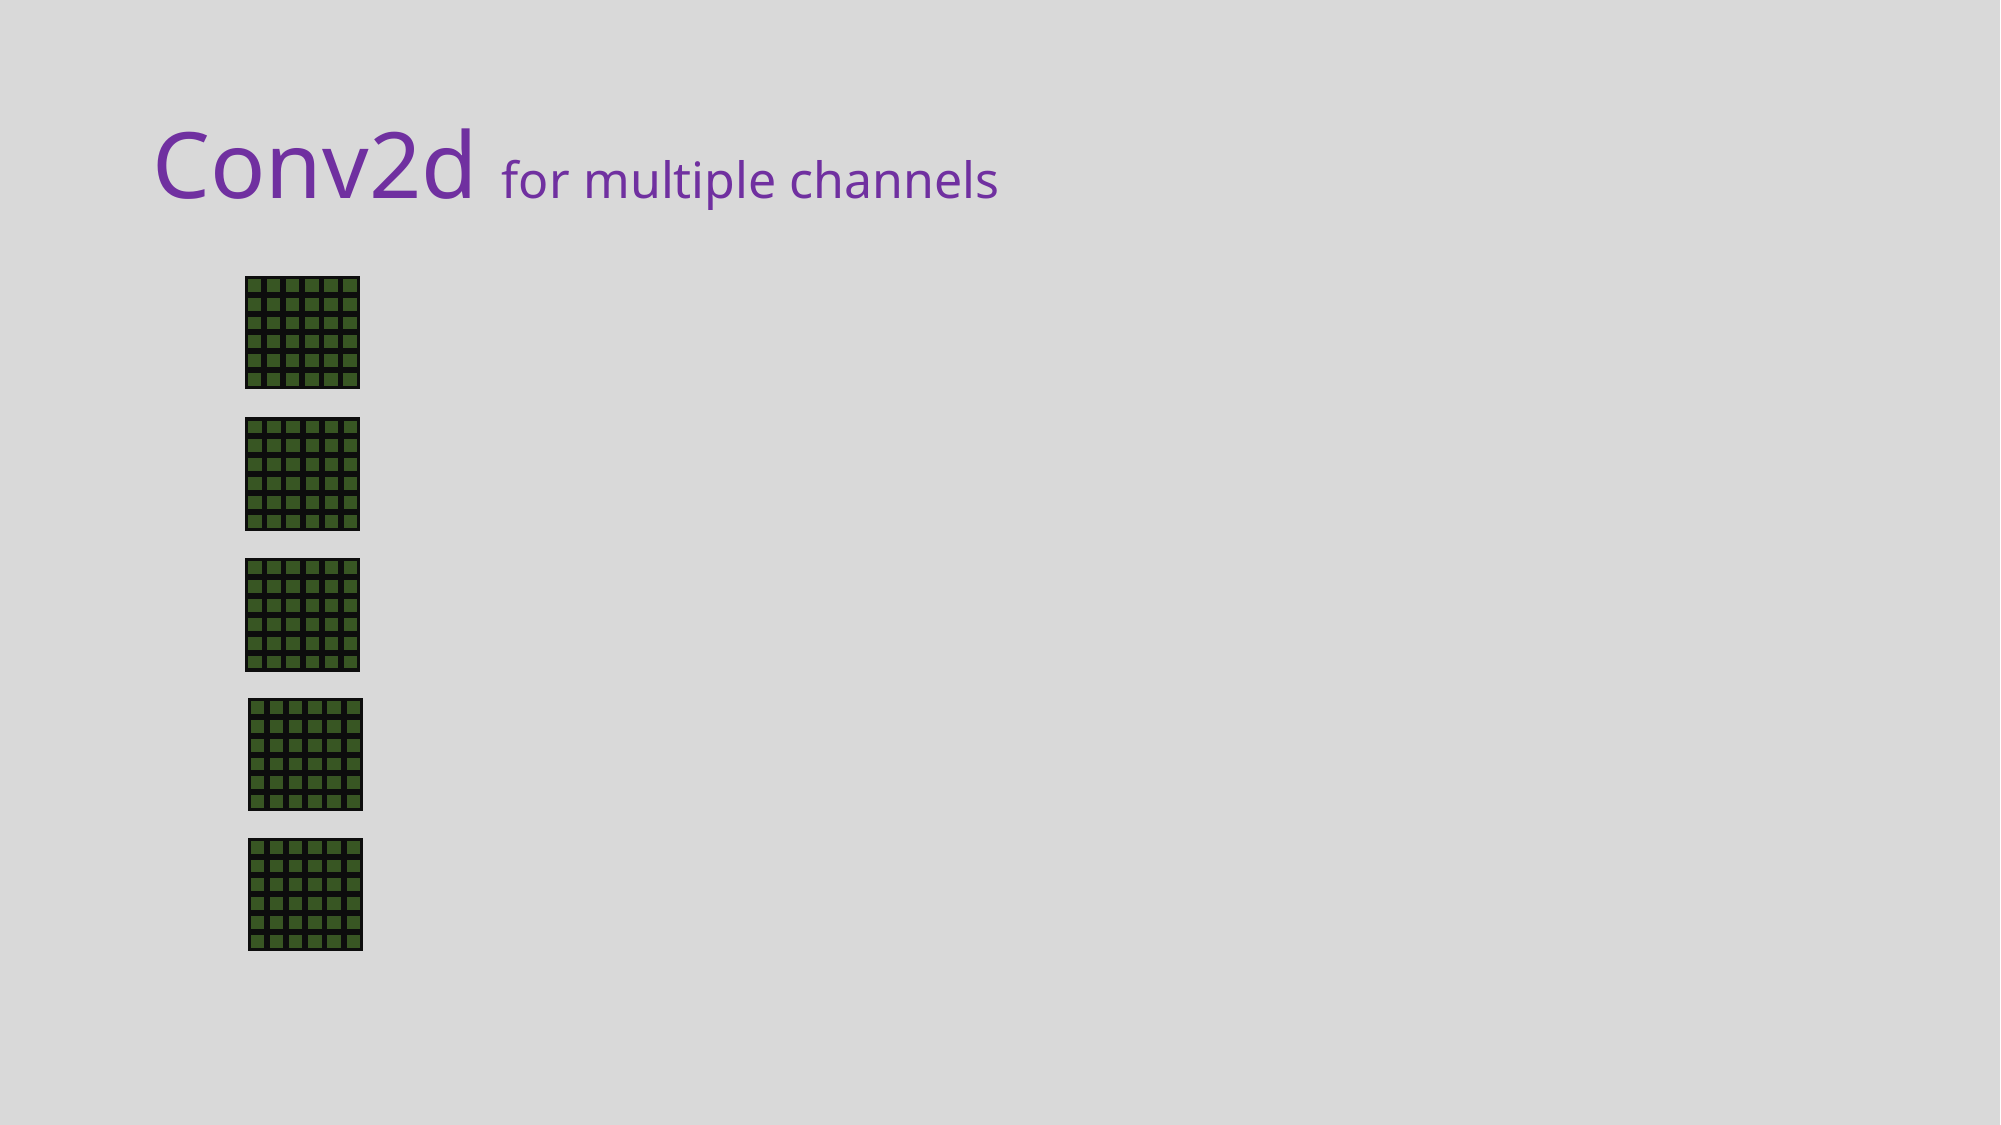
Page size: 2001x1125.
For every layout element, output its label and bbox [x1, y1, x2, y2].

text_box [249, 699, 362, 810]
text_box [246, 277, 359, 388]
text_box [246, 559, 360, 671]
title [137, 59, 1863, 278]
text_box [249, 839, 362, 950]
text_box [246, 418, 360, 530]
